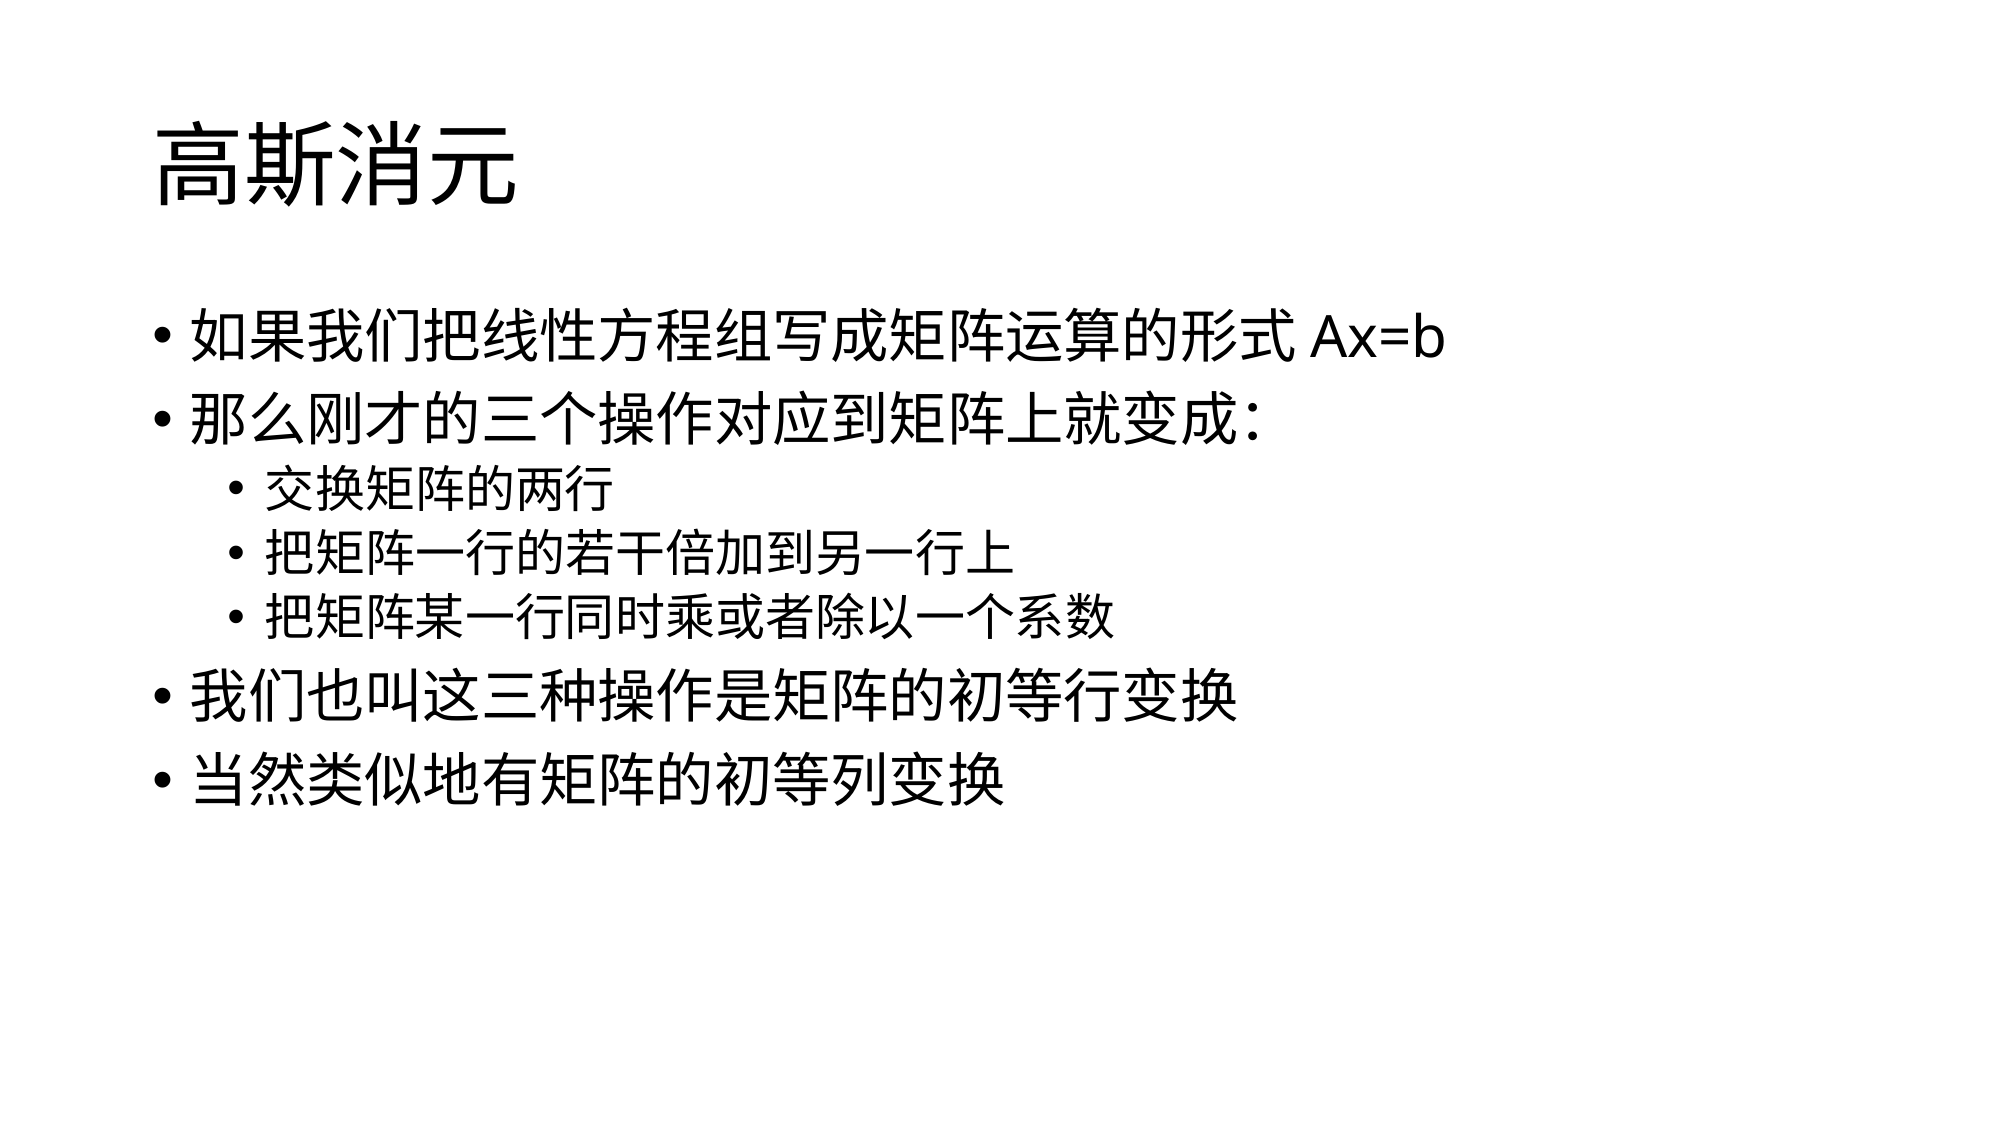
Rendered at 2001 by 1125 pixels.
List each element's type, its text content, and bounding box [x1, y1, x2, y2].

title 高斯消元 [137, 59, 1863, 278]
list 如果我们把线性方程组写成矩阵运算的形式Ax=b 那么刚才的三个操作对应到矩阵上就变成： 交换矩阵的两行 把矩阵一行的若干倍加到另一行上 把矩阵某一行同时乘或者除以一个系数 我们也叫这三种操作是矩阵的初等行变换 当然类似地有矩阵的初等列变换 [137, 299, 1863, 1014]
